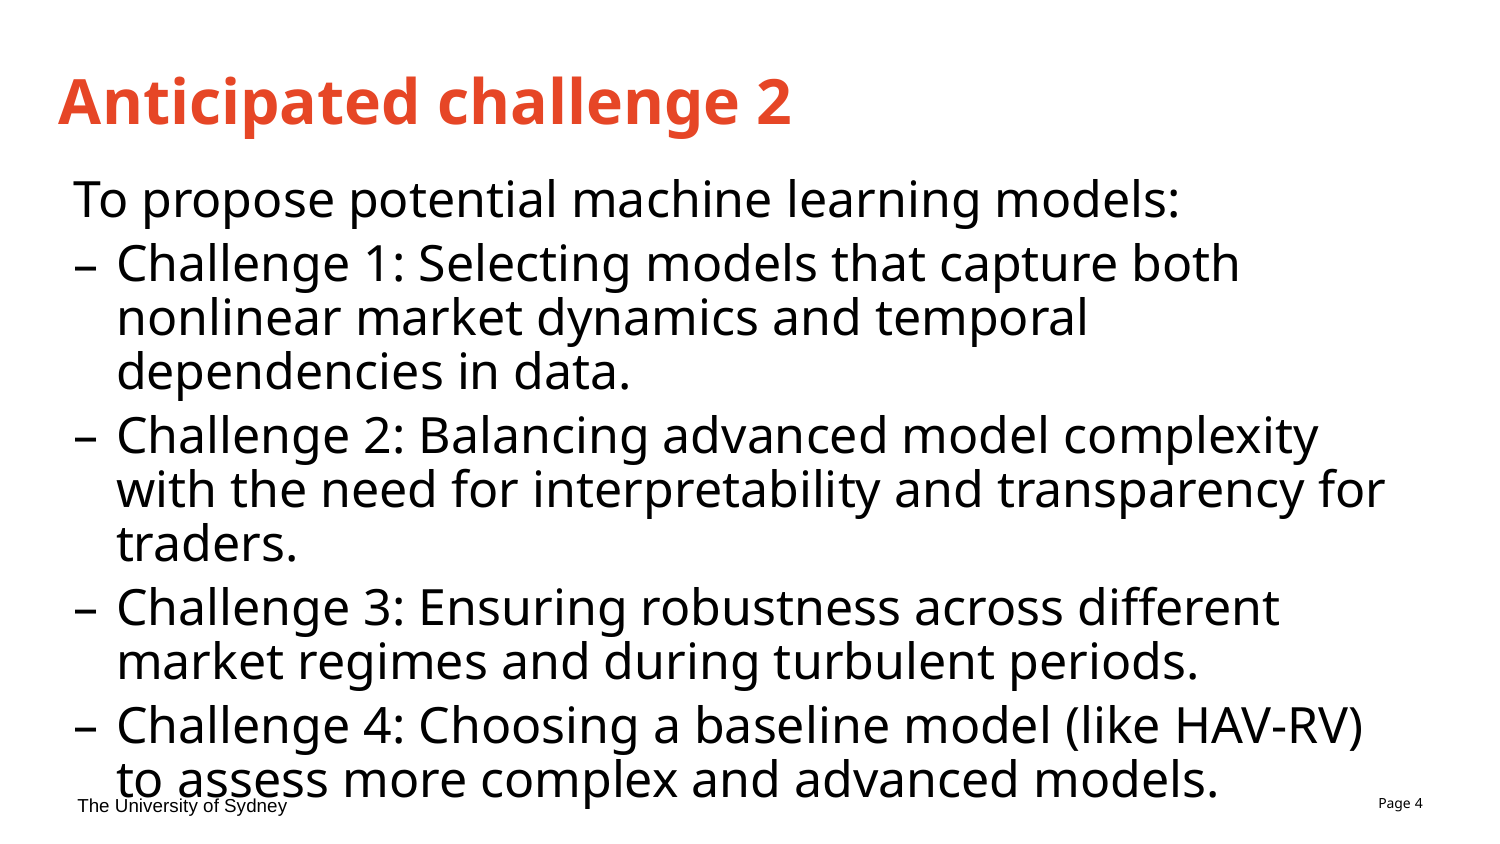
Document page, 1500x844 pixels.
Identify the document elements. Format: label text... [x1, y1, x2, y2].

title Anticipated challenge 2 [58, 61, 1442, 142]
list To propose potential machine learning models: Challenge 1: Selecting models that capture both nonlinear market dynamics and temporal dependencies in data. Challenge 2: Balancing advanced model complexity with the need for interpretability and transparency for traders. Challenge 3: Ensuring robustness across different market regimes and during turbulent periods. Challenge 4: Choosing a baseline model (like HAV-RV) to assess more complex and advanced models. [58, 167, 1425, 754]
